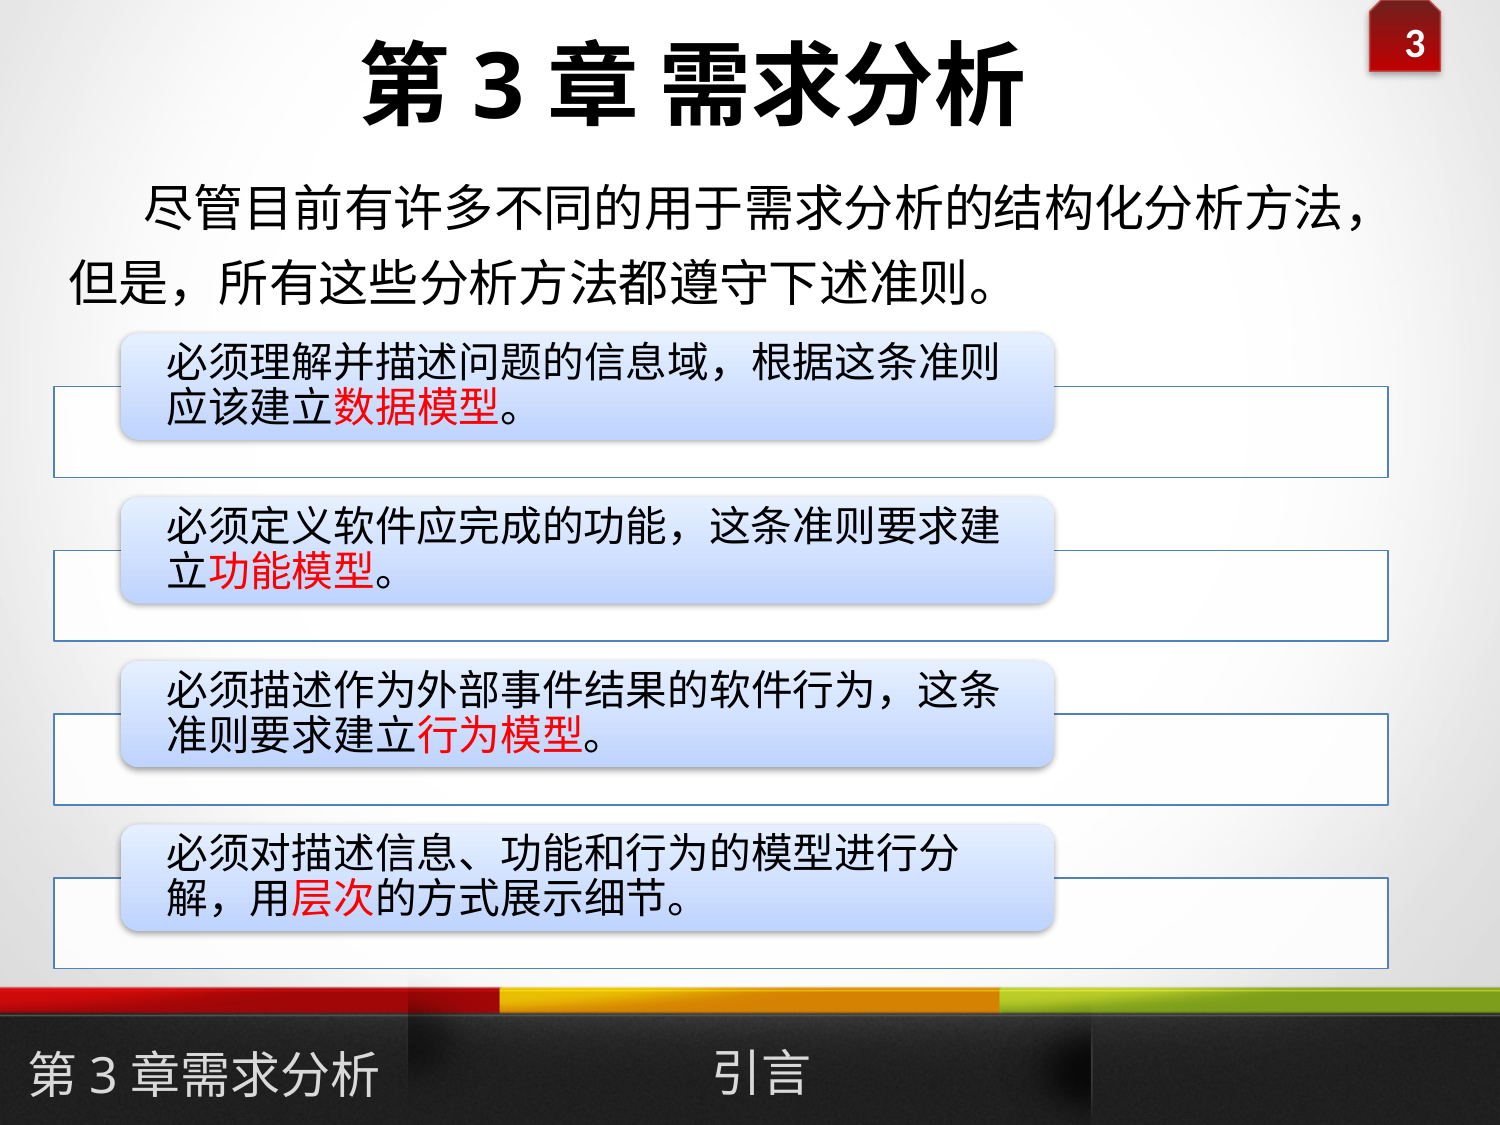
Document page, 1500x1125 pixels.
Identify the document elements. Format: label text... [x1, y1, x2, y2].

text_box 第3章 需求分析 [17, 4, 1368, 149]
picture [0, 0, 1500, 1125]
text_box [53, 326, 1389, 977]
text_box 引言 [530, 1032, 992, 1111]
text_box 尽管目前有许多不同的用于需求分析的结构化分析方法，但是，所有这些分析方法都遵守下述准则。 [52, 152, 1367, 321]
text_box 第3章需求分析 [0, 1034, 431, 1113]
